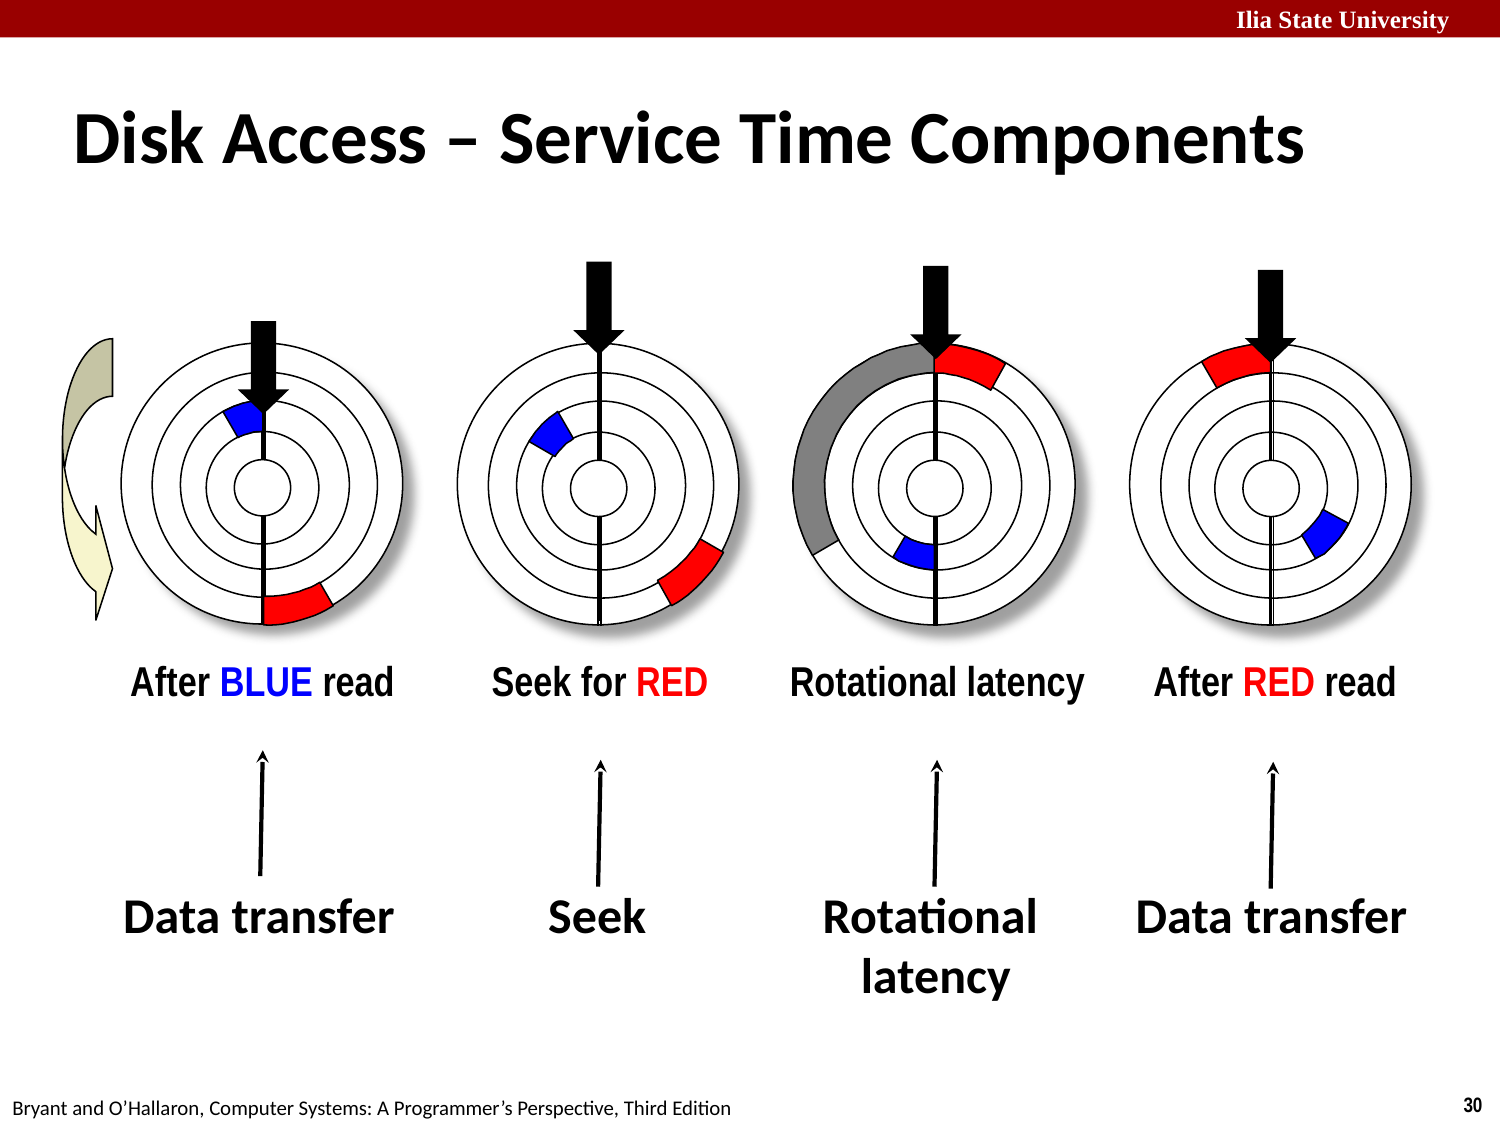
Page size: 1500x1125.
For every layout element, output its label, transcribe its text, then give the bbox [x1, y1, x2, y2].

text_box Rotational latency [799, 876, 1072, 1012]
text_box [1129, 270, 1412, 627]
text_box Data transfer [108, 876, 413, 952]
text_box [62, 338, 113, 621]
text_box Seek [533, 876, 663, 952]
title Disk Access – Service Time Components [58, 71, 1387, 197]
text_box [872, 821, 1000, 825]
text_box After BLUE read [87, 647, 438, 713]
text_box [259, 749, 264, 877]
text_box [457, 262, 740, 627]
text_box After RED read [1100, 647, 1450, 713]
text_box [535, 821, 664, 825]
text_box [256, 876, 266, 881]
text_box [792, 266, 1076, 627]
text_box Rotational latency [737, 647, 1100, 713]
text_box Seek for RED [449, 647, 737, 713]
text_box [120, 321, 403, 641]
text_box Data transfer [1120, 876, 1425, 952]
text_box [1208, 823, 1336, 827]
